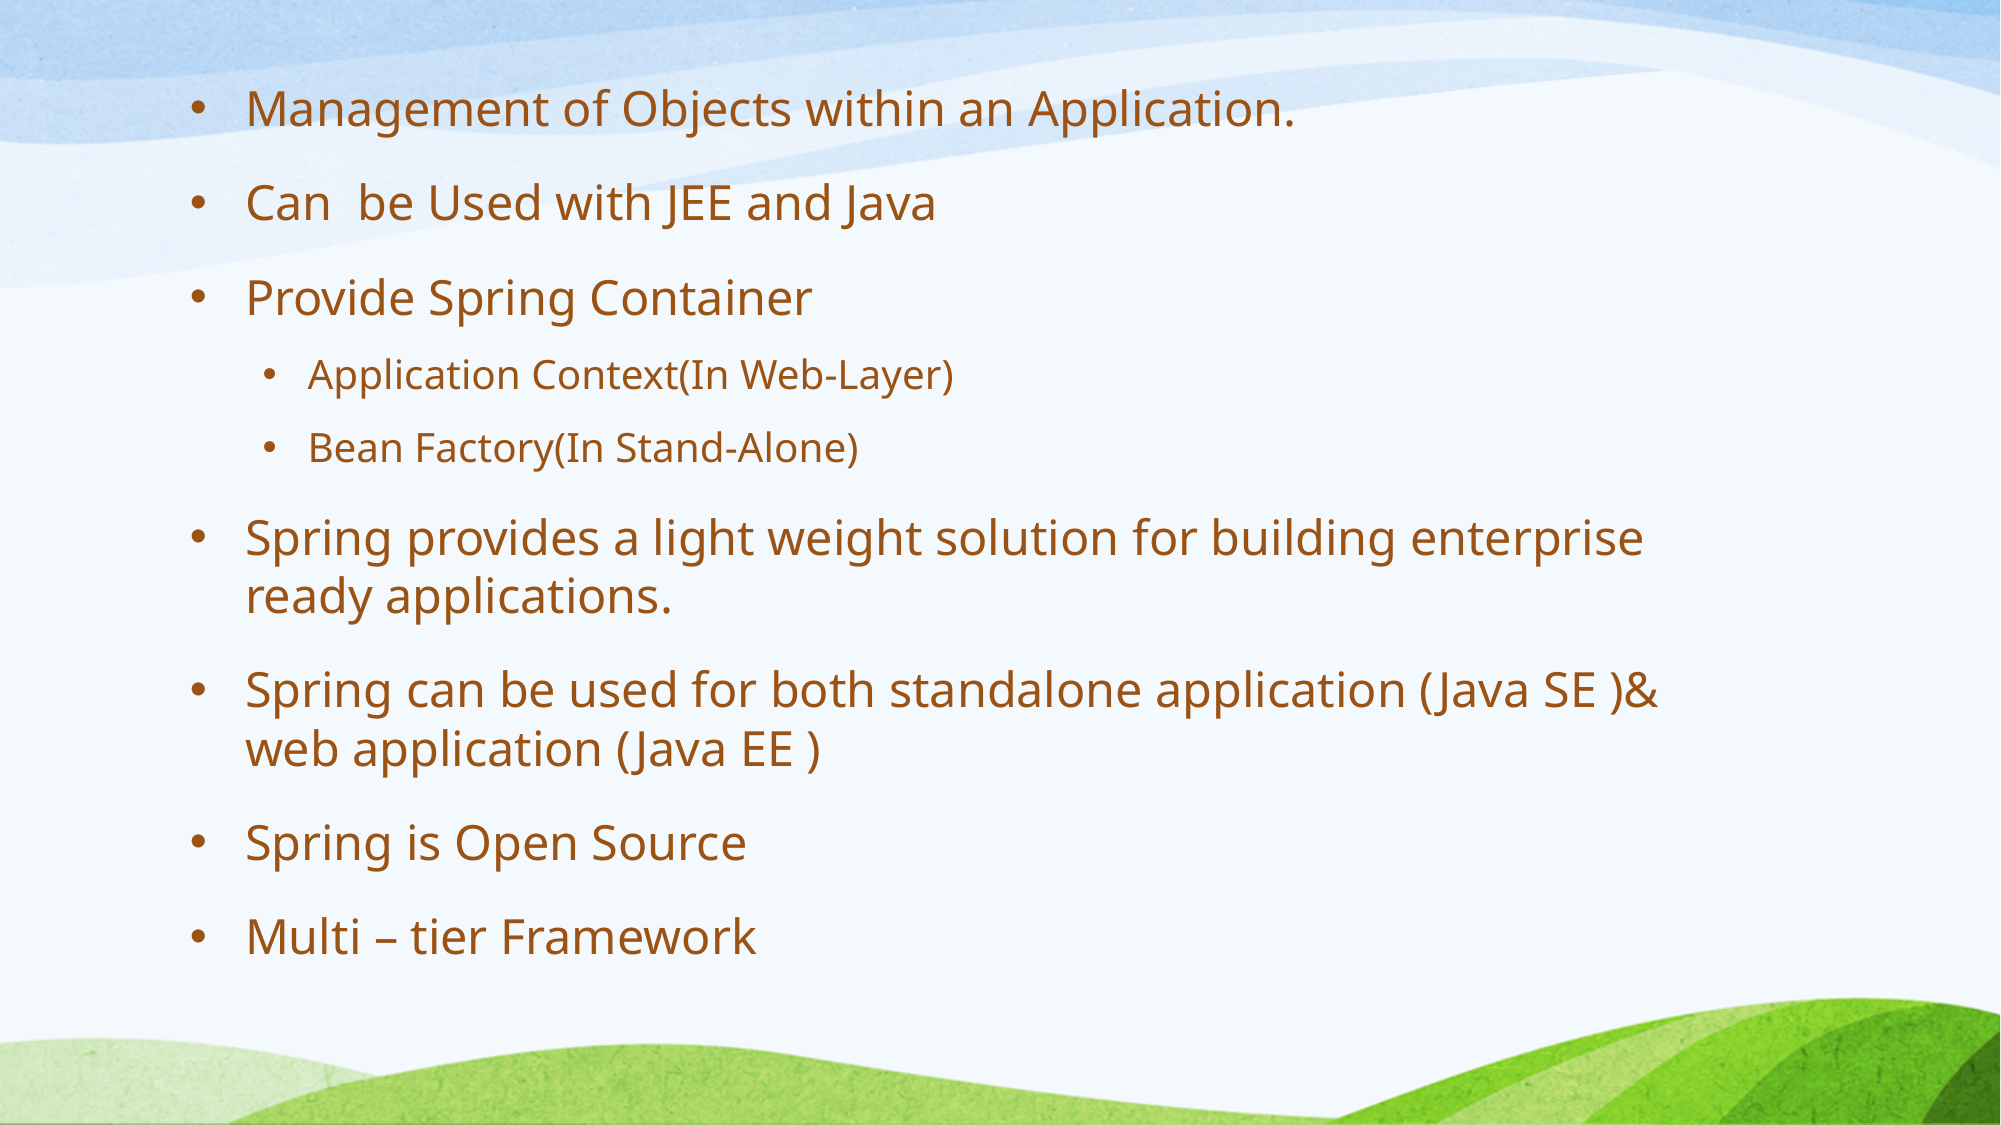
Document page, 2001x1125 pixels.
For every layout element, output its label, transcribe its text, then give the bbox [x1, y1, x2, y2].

picture [0, 0, 2001, 1125]
list Management of Objects within an Application. Can be Used with JEE and Java Provide Spring Container Application Context(In Web-Layer) Bean Factory(In Stand-Alone) Spring provides a light weight solution for building enterprise ready applications. Spring can be used for both standalone application (Java SE )& web application (Java EE ) Spring is Open Source Multi – tier Framework [174, 70, 1751, 982]
